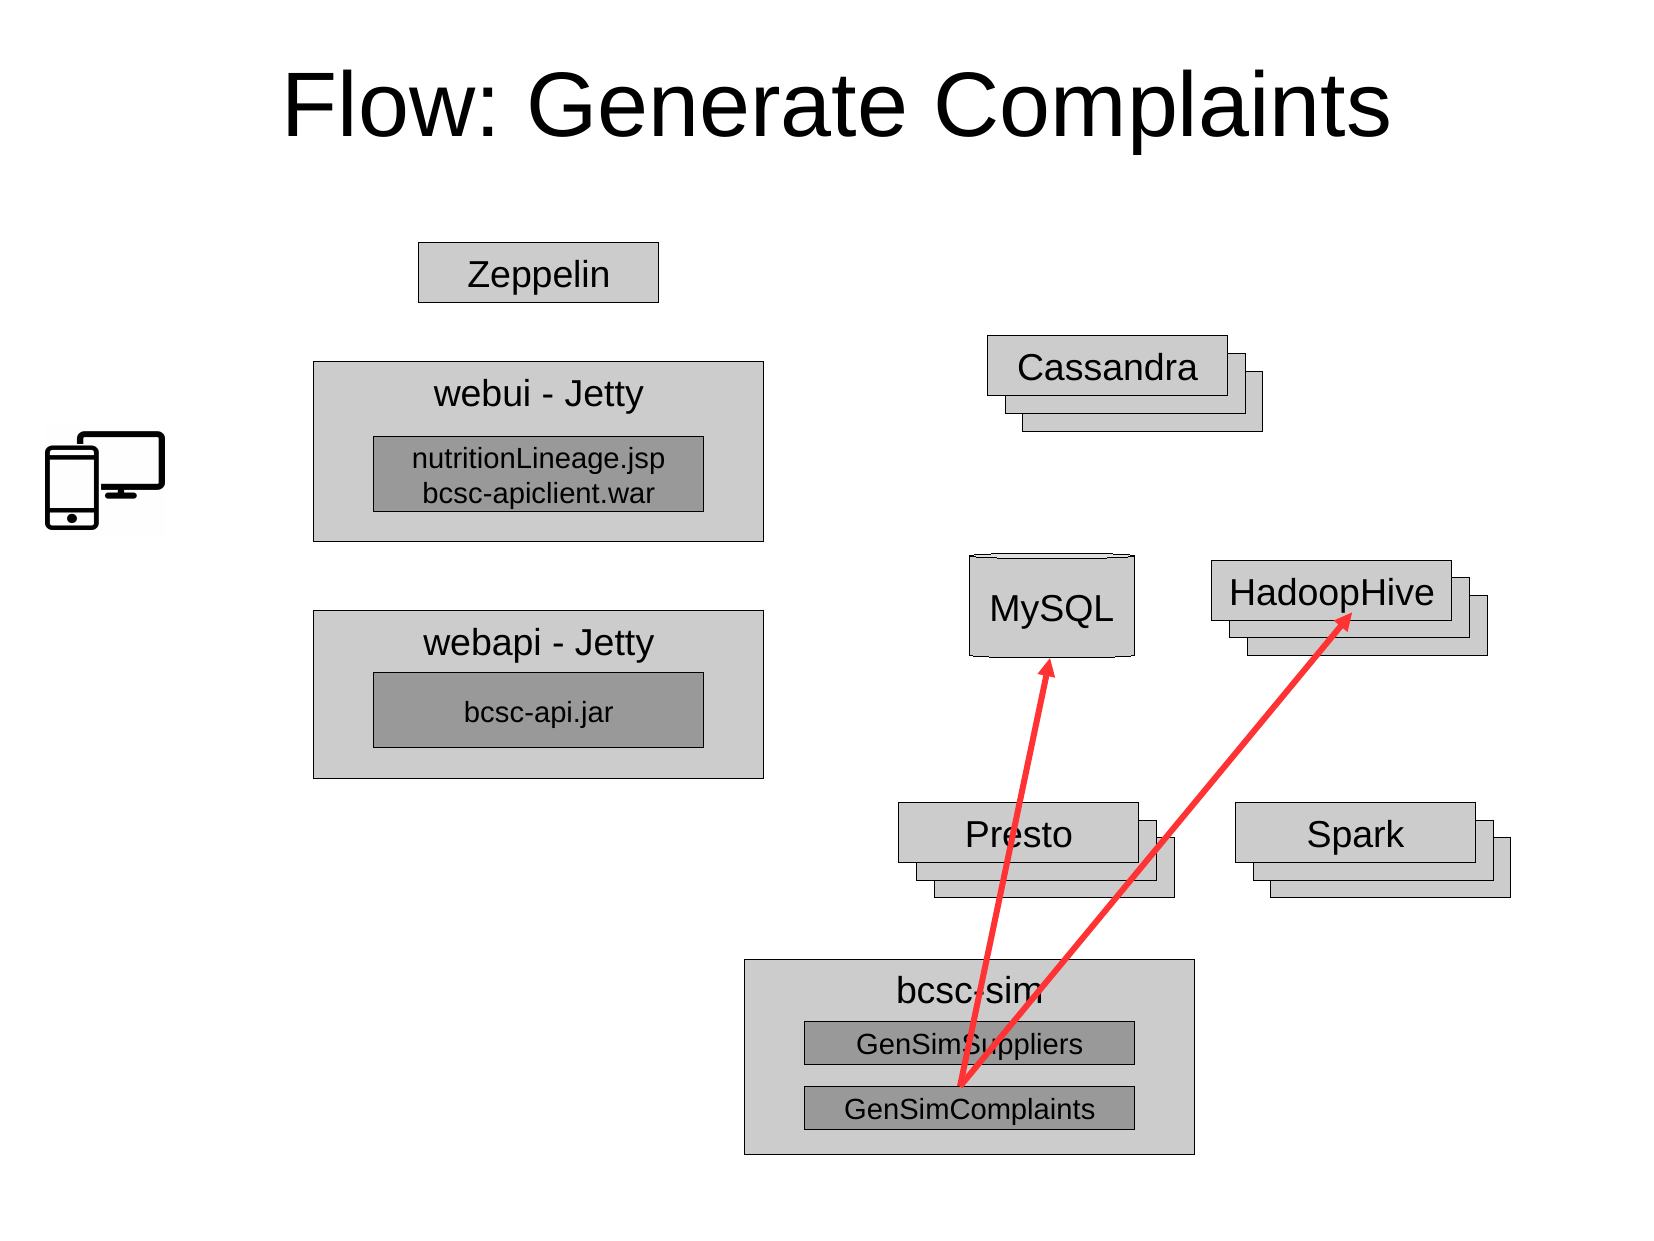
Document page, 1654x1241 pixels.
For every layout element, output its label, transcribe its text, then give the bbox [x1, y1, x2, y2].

text_box [1332, 577, 1470, 638]
text_box bcsc-sim [744, 959, 1195, 1155]
text_box HadoopHive [1211, 560, 1452, 621]
text_box [1318, 595, 1488, 656]
text_box GenSimComplaints [804, 1086, 1135, 1130]
text_box Zeppelin [418, 242, 659, 303]
text_box Presto [1008, 802, 1139, 863]
text_box bcsc-api.jar [373, 672, 704, 748]
picture [44, 424, 166, 537]
text_box Flow: Generate Complaints [104, 48, 1571, 151]
text_box GenSimSuppliers [804, 1021, 973, 1065]
text_box webapi - Jetty [313, 610, 764, 779]
text_box [916, 863, 1006, 881]
text_box Cassandra [987, 335, 1228, 396]
text_box [1247, 638, 1329, 656]
text_box [973, 553, 1131, 558]
text_box [1005, 353, 1246, 414]
text_box [1117, 837, 1175, 898]
text_box MySQL [969, 553, 1135, 658]
text_box GenSimSuppliers [979, 1021, 1135, 1065]
text_box [1270, 837, 1511, 898]
text_box [1253, 820, 1494, 881]
text_box [959, 612, 1353, 1087]
text_box Presto [898, 802, 1019, 863]
text_box nutritionLineage.jsp bcsc-apiclient.war [373, 436, 704, 512]
text_box [1000, 881, 1128, 898]
text_box Spark [1235, 802, 1476, 863]
text_box [1004, 820, 1157, 881]
text_box [934, 881, 1002, 898]
text_box [959, 658, 1054, 1086]
text_box GenSimSuppliers [965, 1021, 1013, 1065]
text_box webui - Jetty [313, 361, 764, 542]
text_box [82, 180, 1571, 1200]
text_box [1229, 621, 1343, 638]
